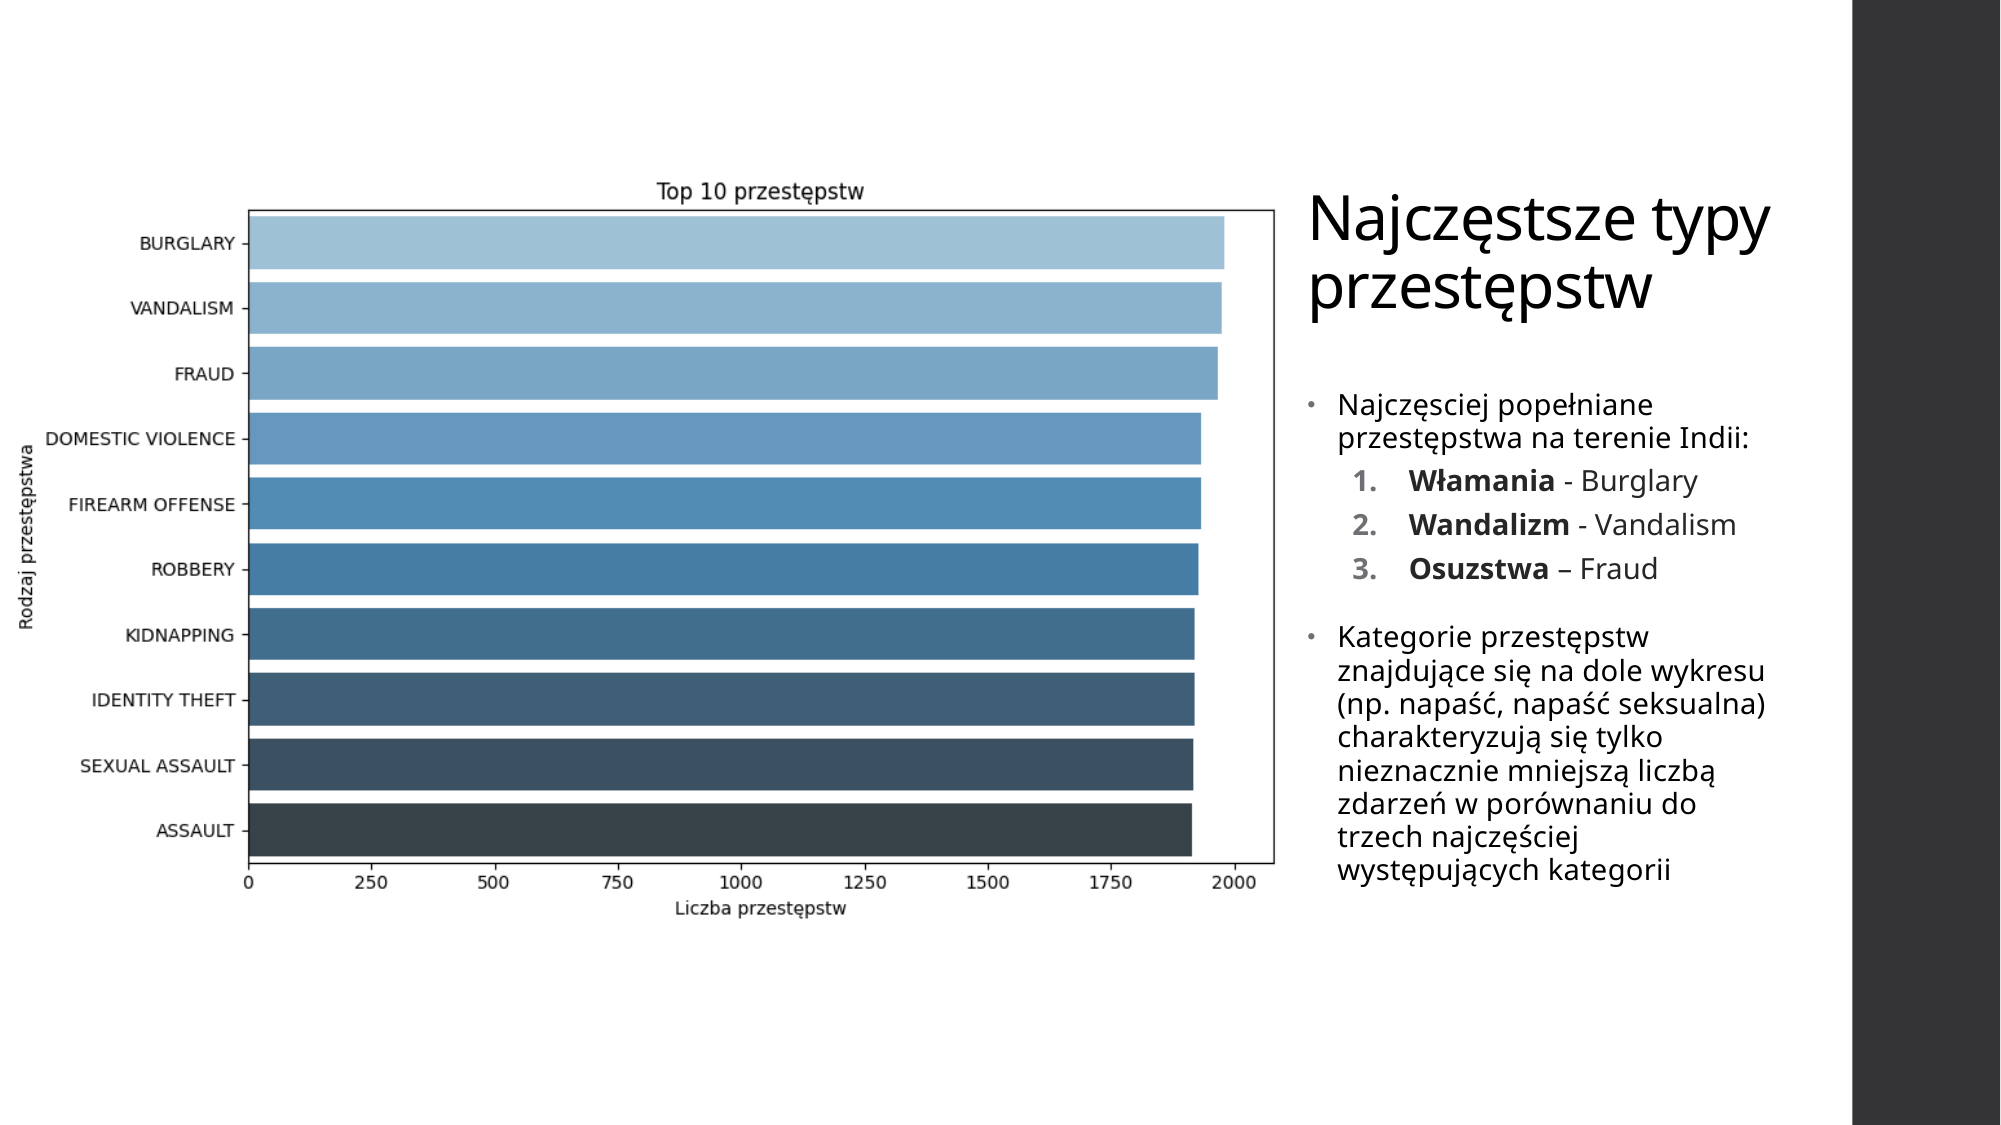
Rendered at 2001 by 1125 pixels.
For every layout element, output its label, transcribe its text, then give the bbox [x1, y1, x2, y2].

title Najczęstsze typy przestępstw [1292, 104, 1797, 330]
list Najczęsciej popełniane przestępstwa na terenie Indii: Włamania - Burglary Wandalizm - Vandalism Osuzstwa – Fraud Kategorie przestępstw znajdujące się na dole wykresu (np. napaść, napaść seksualna) charakteryzują się tylko nieznacznie mniejszą liczbą zdarzeń w porównaniu do trzech najczęściej występujących kategorii [1292, 381, 1797, 1014]
picture [0, 162, 1293, 939]
